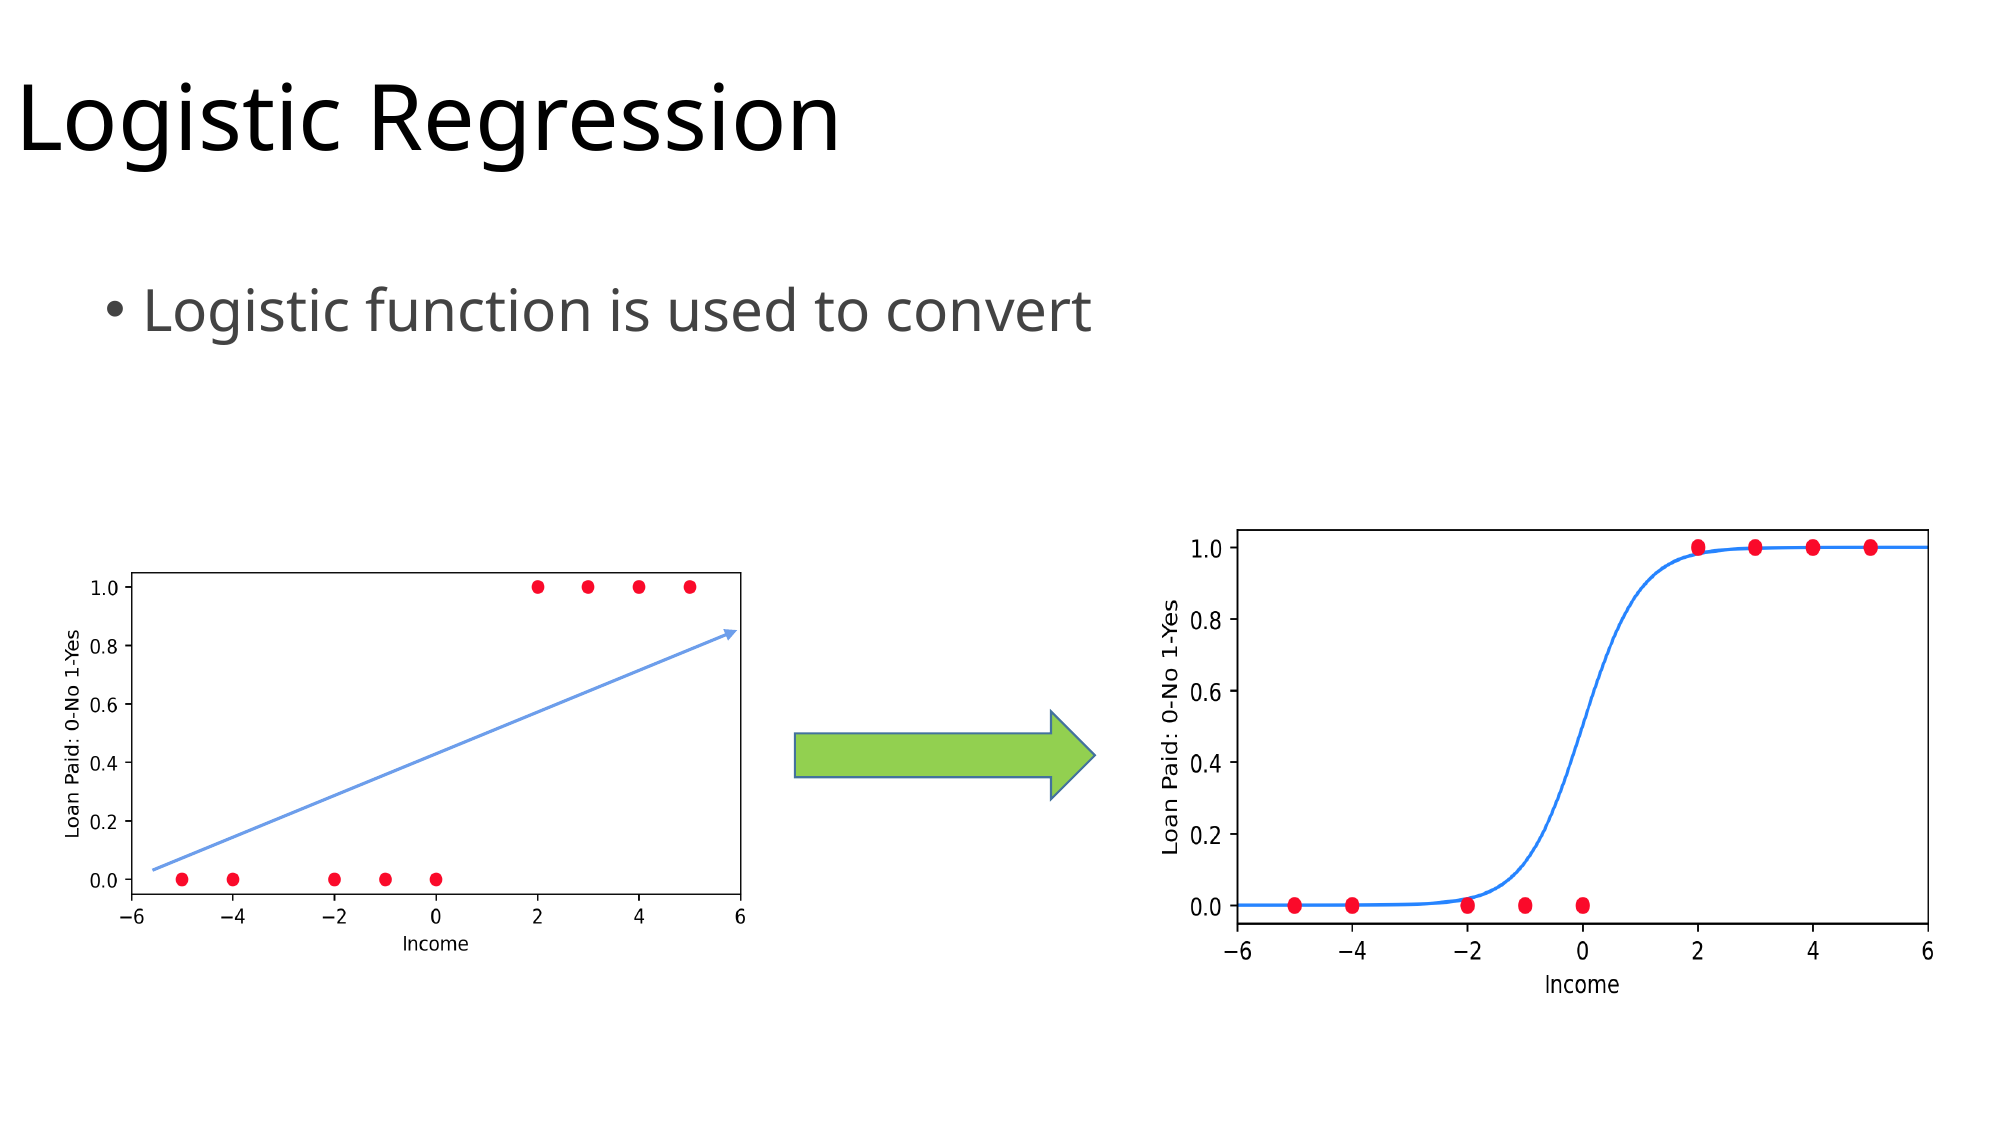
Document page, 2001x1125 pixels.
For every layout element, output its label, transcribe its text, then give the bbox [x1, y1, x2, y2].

text_box [793, 708, 1097, 802]
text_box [152, 630, 738, 871]
picture [1146, 512, 1949, 1014]
title Logistic Regression [0, 12, 1725, 230]
picture [51, 558, 759, 968]
list Logistic function is used to convert [89, 273, 1815, 987]
